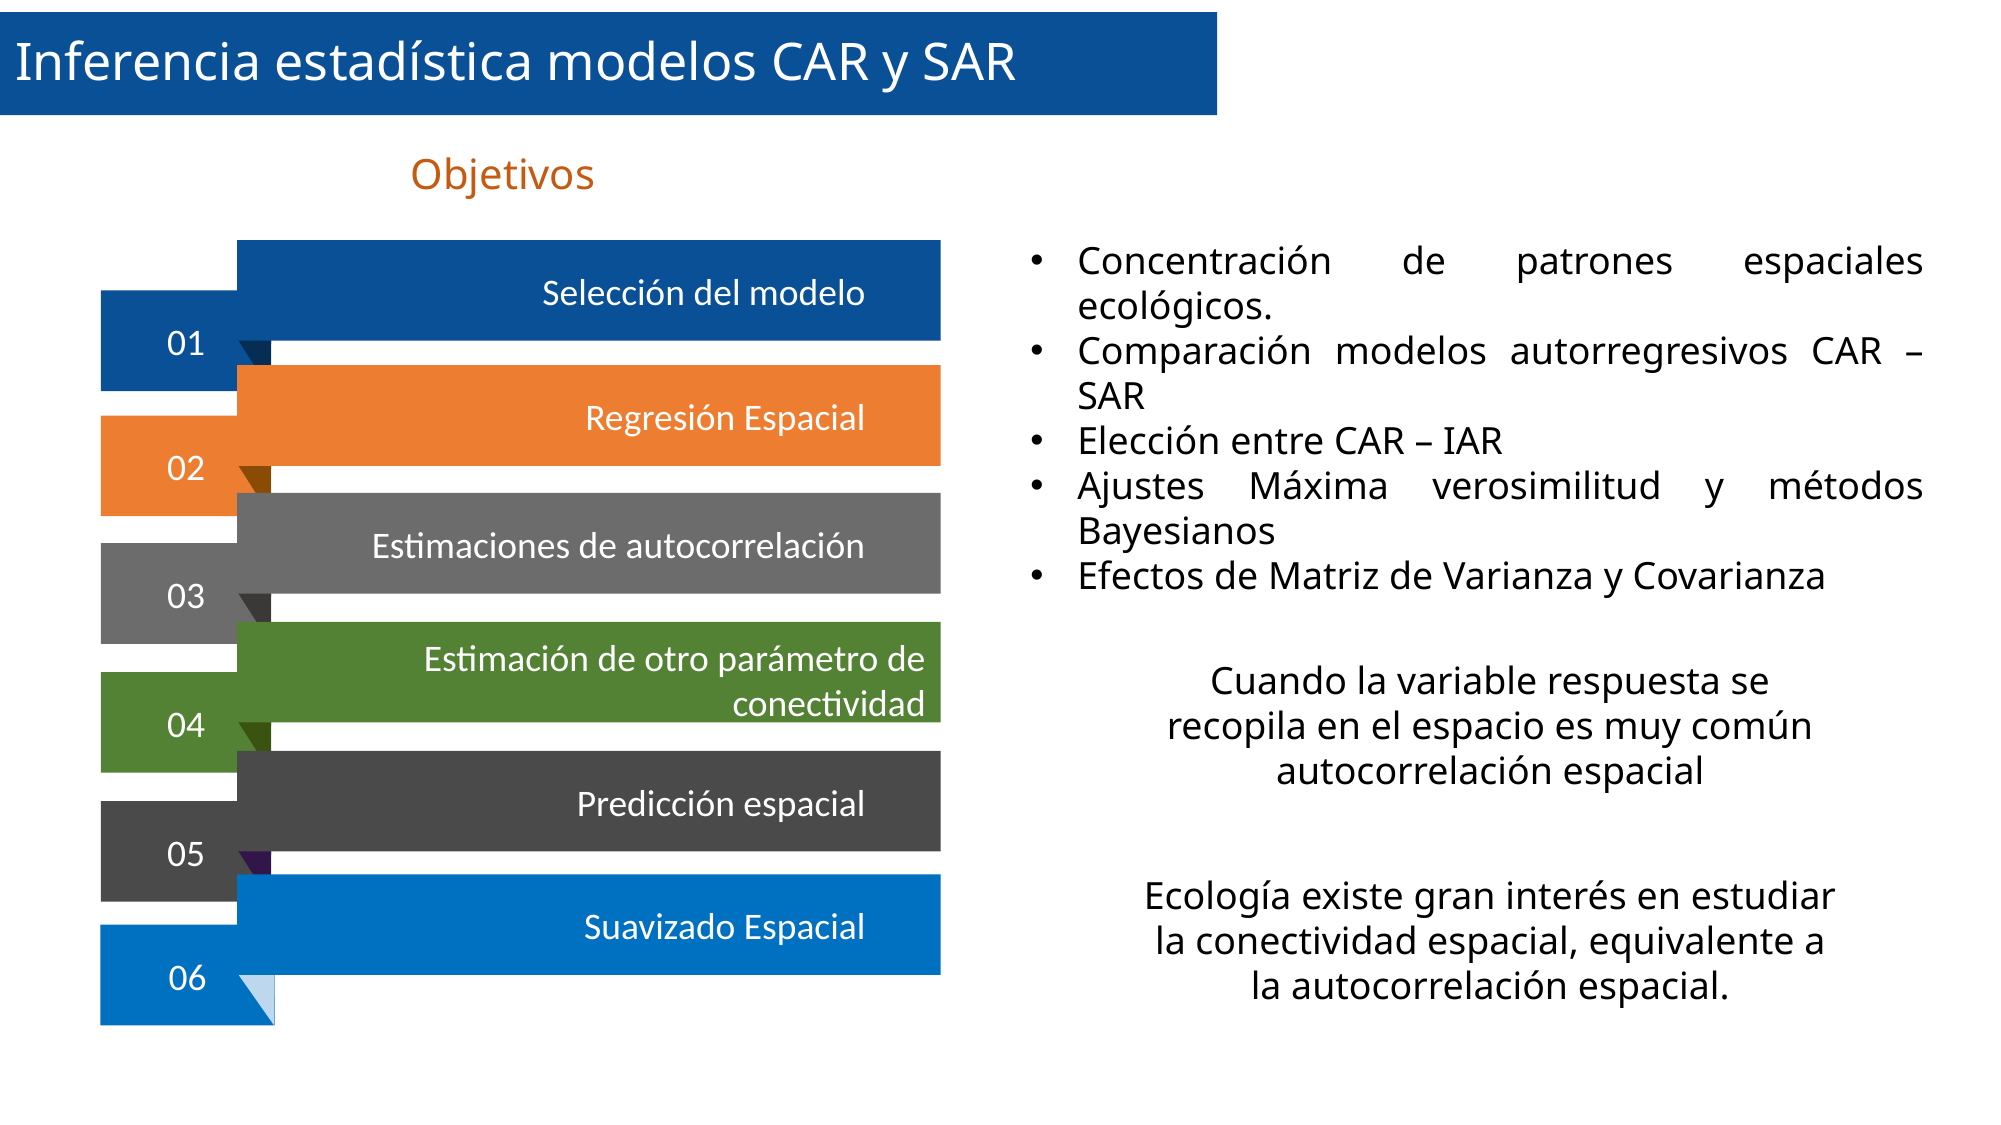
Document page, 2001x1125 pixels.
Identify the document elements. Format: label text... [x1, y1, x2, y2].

text_box Cuando la variable respuesta se recopila en el espacio es muy común autocorrelación espacial [1125, 649, 1856, 800]
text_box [100, 240, 941, 902]
text_box Suavizado Espacial [237, 902, 941, 975]
text_box Objetivos [395, 140, 611, 205]
title Inferencia estadística modelos CAR y SAR [0, 12, 1218, 116]
text_box [238, 975, 275, 1026]
text_box Concentración de patrones espaciales ecológicos. Comparación modelos autorregresivos CAR – SAR Elección entre CAR – IAR Ajustes Máxima verosimilitud y métodos Bayesianos Efectos de Matriz de Varianza y Covarianza [1015, 229, 1940, 650]
text_box Ecología existe gran interés en estudiar la conectividad espacial, equivalente a la autocorrelación espacial. [1125, 864, 1856, 1015]
text_box 06 [100, 924, 273, 1026]
